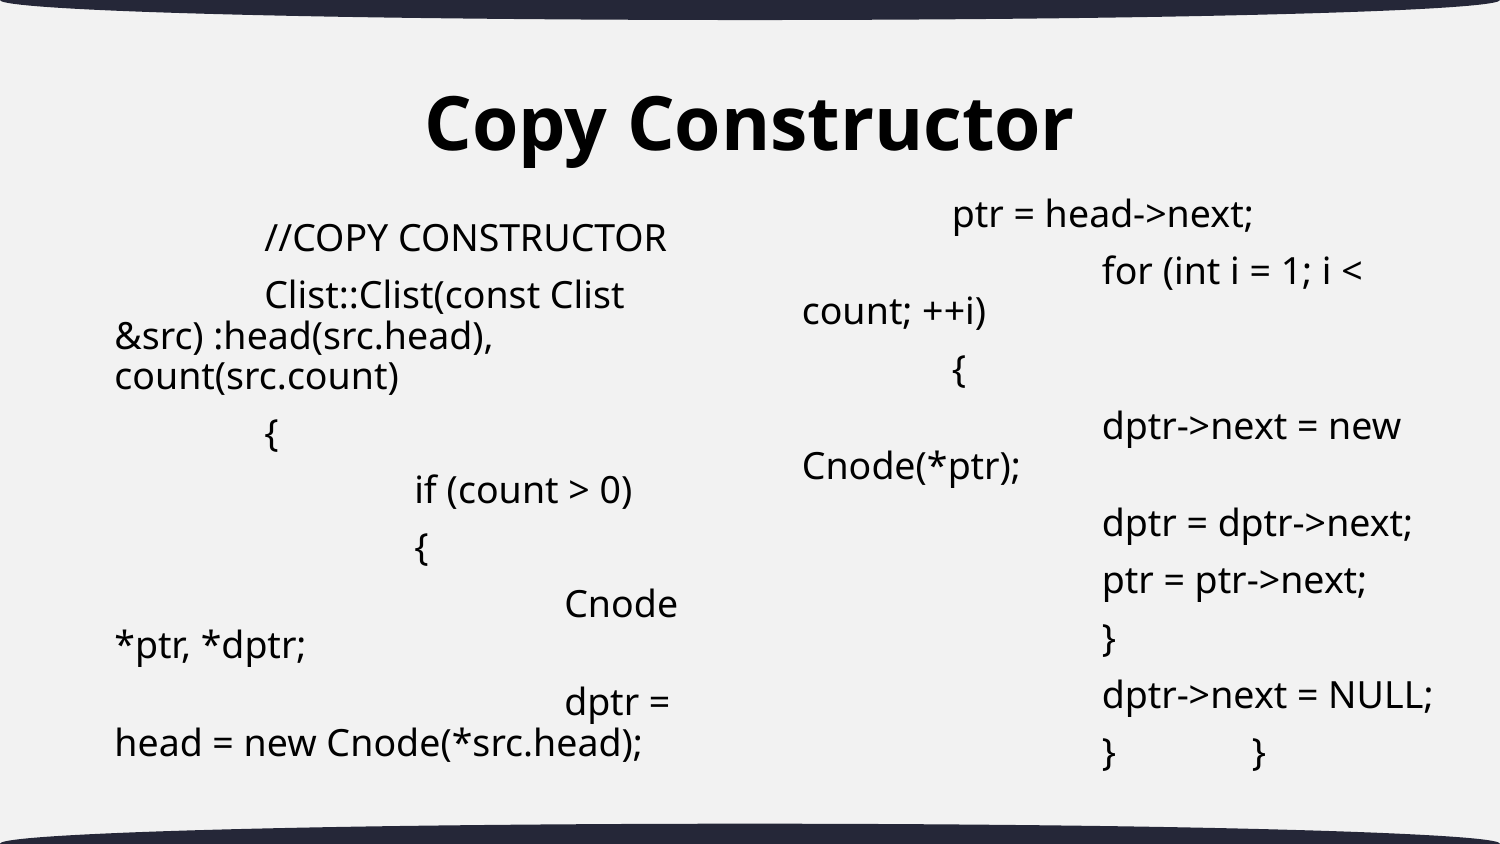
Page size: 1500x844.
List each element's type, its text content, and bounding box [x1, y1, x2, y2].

title Copy Constructor [103, 44, 1397, 208]
text_box ptr = head->next; for (int i = 1; i < count; ++i) { dptr->next = new Cnode(*ptr); dptr = dptr->next; ptr = ptr->next; } dptr->next = NULL; } } [786, 180, 1452, 701]
list //COPY CONSTRUCTOR Clist::Clist(const Clist &src) :head(src.head), count(src.count) { if (count > 0) { Cnode *ptr, *dptr; dptr = head = new Cnode(*src.head); [103, 207, 750, 774]
